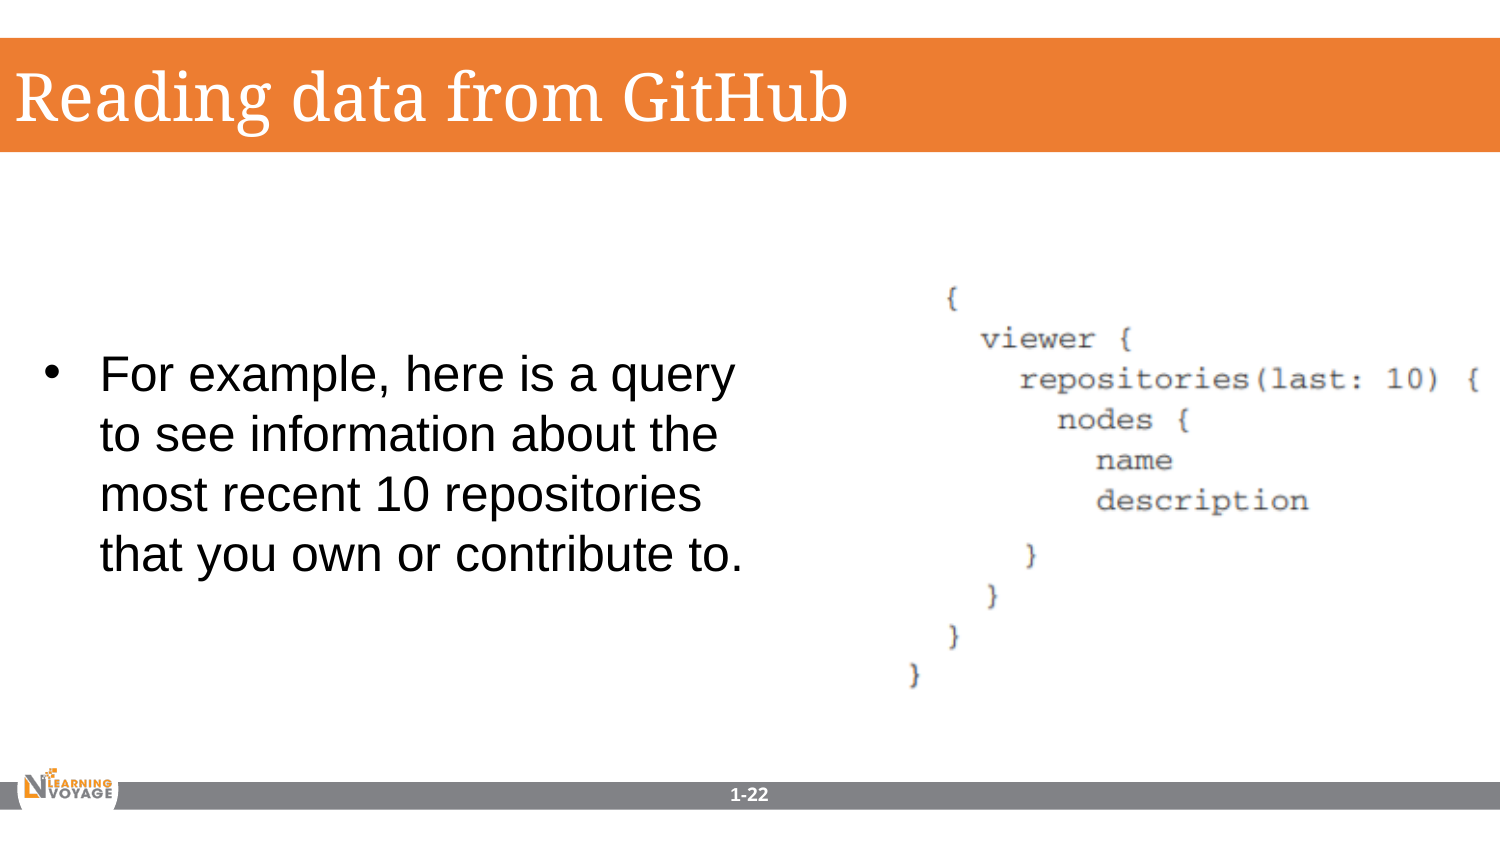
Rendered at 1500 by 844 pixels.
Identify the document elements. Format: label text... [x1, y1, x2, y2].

text_box Reading data from GitHub [0, 37, 1500, 153]
text_box For example, here is a query to see information about the most recent 10 repositories that you own or contribute to. [43, 339, 784, 581]
slide_number 1-22 [692, 770, 784, 821]
picture [0, 706, 144, 844]
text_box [846, 265, 1500, 705]
